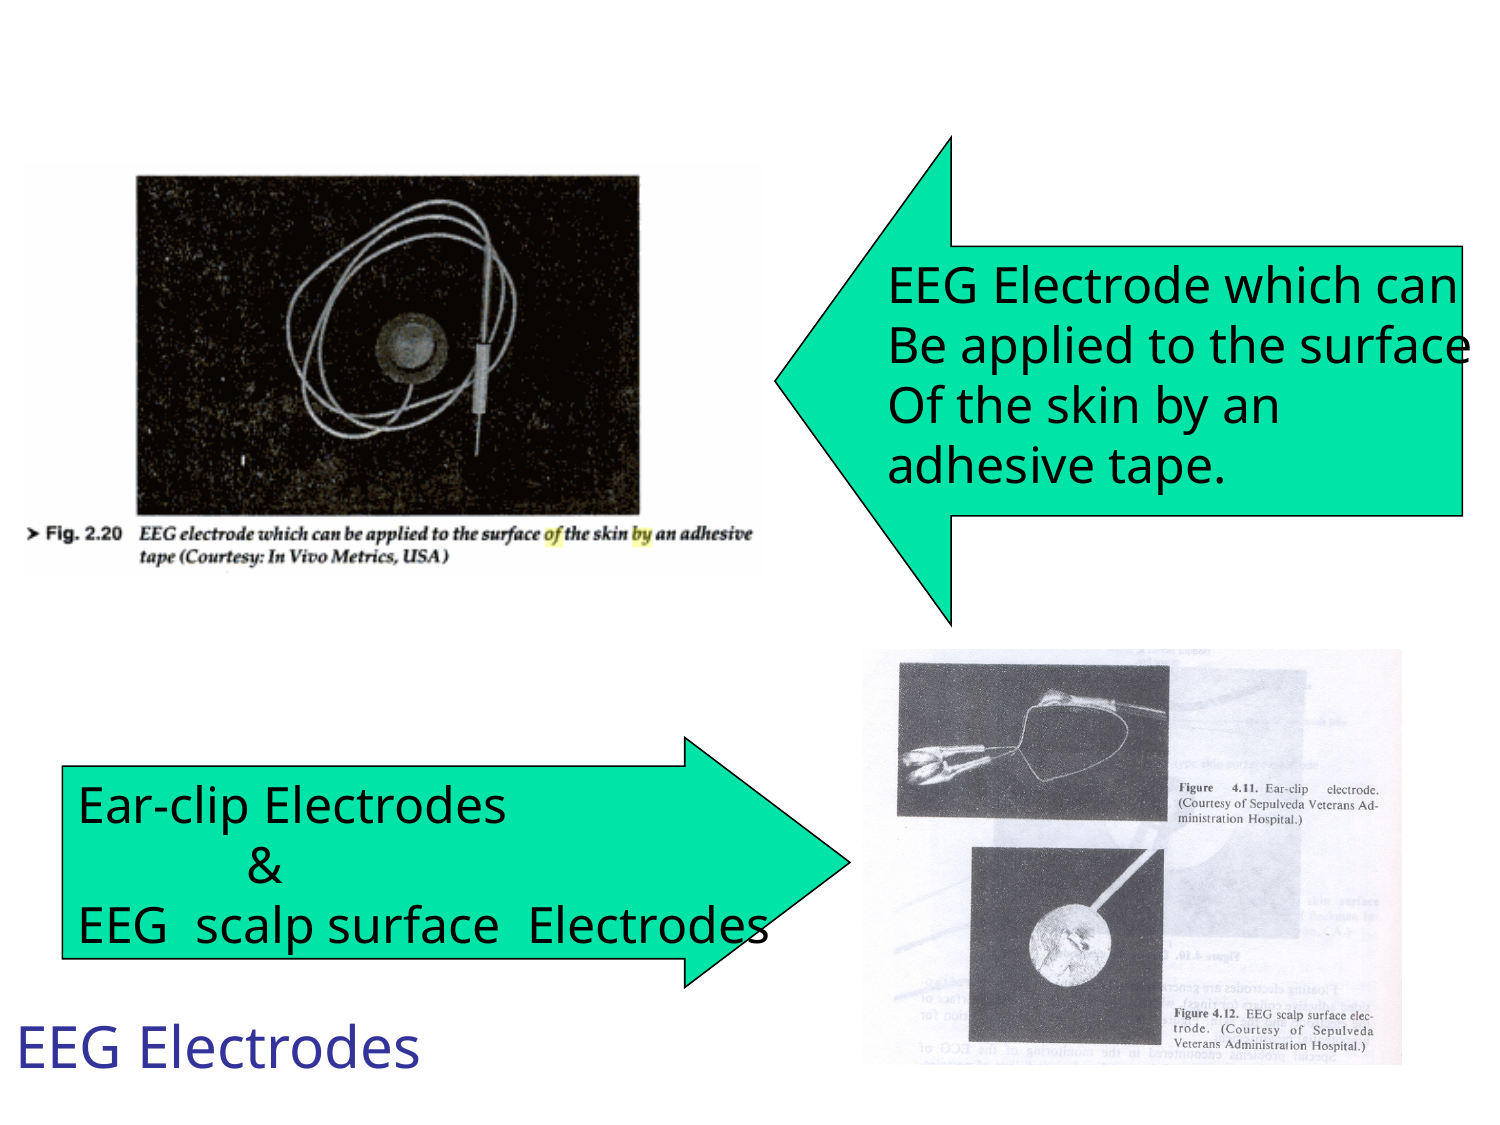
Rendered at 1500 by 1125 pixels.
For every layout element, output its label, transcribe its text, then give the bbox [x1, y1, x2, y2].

picture [862, 649, 1402, 1065]
picture [23, 162, 763, 576]
text_box EEG Electrode which can Be applied to the surface Of the skin by an adhesive tape. [774, 137, 1463, 625]
text_box Ear-clip Electrodes & EEG scalp surface Electrodes [62, 737, 850, 988]
title EEG Electrodes [0, 162, 1468, 1088]
